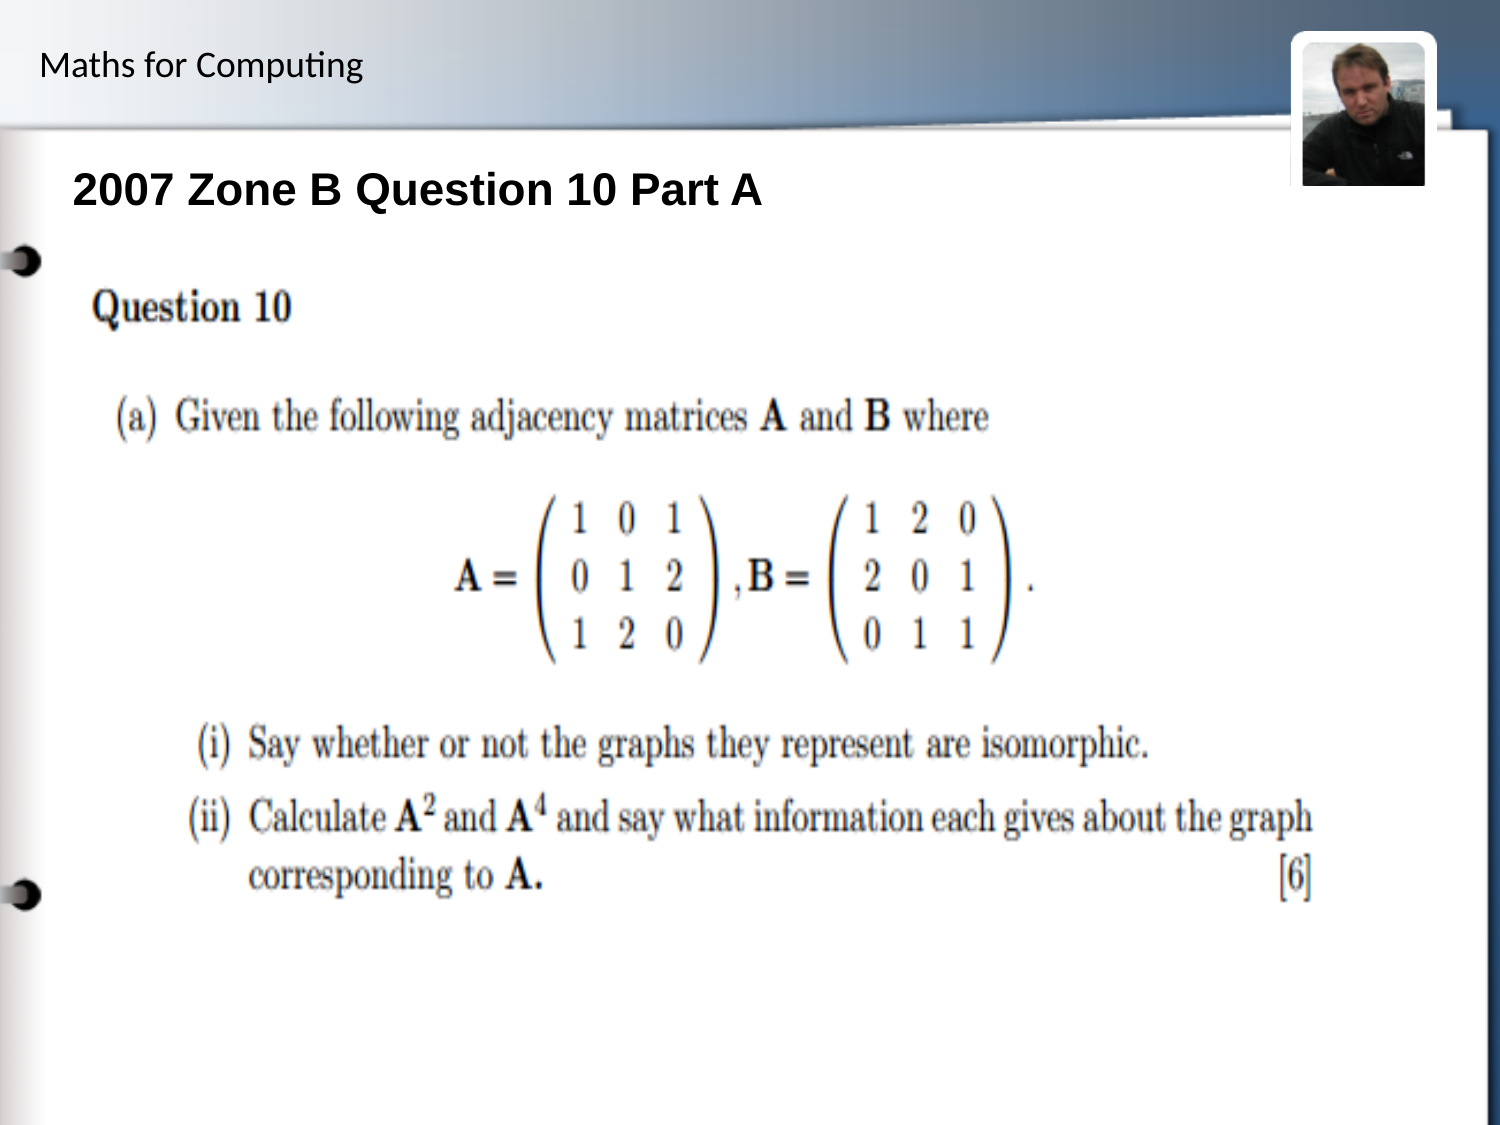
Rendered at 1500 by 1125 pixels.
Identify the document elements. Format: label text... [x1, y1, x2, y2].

picture [0, 0, 1500, 1125]
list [79, 276, 1372, 939]
title 2007 Zone B Question 10 Part A [57, 152, 1276, 217]
